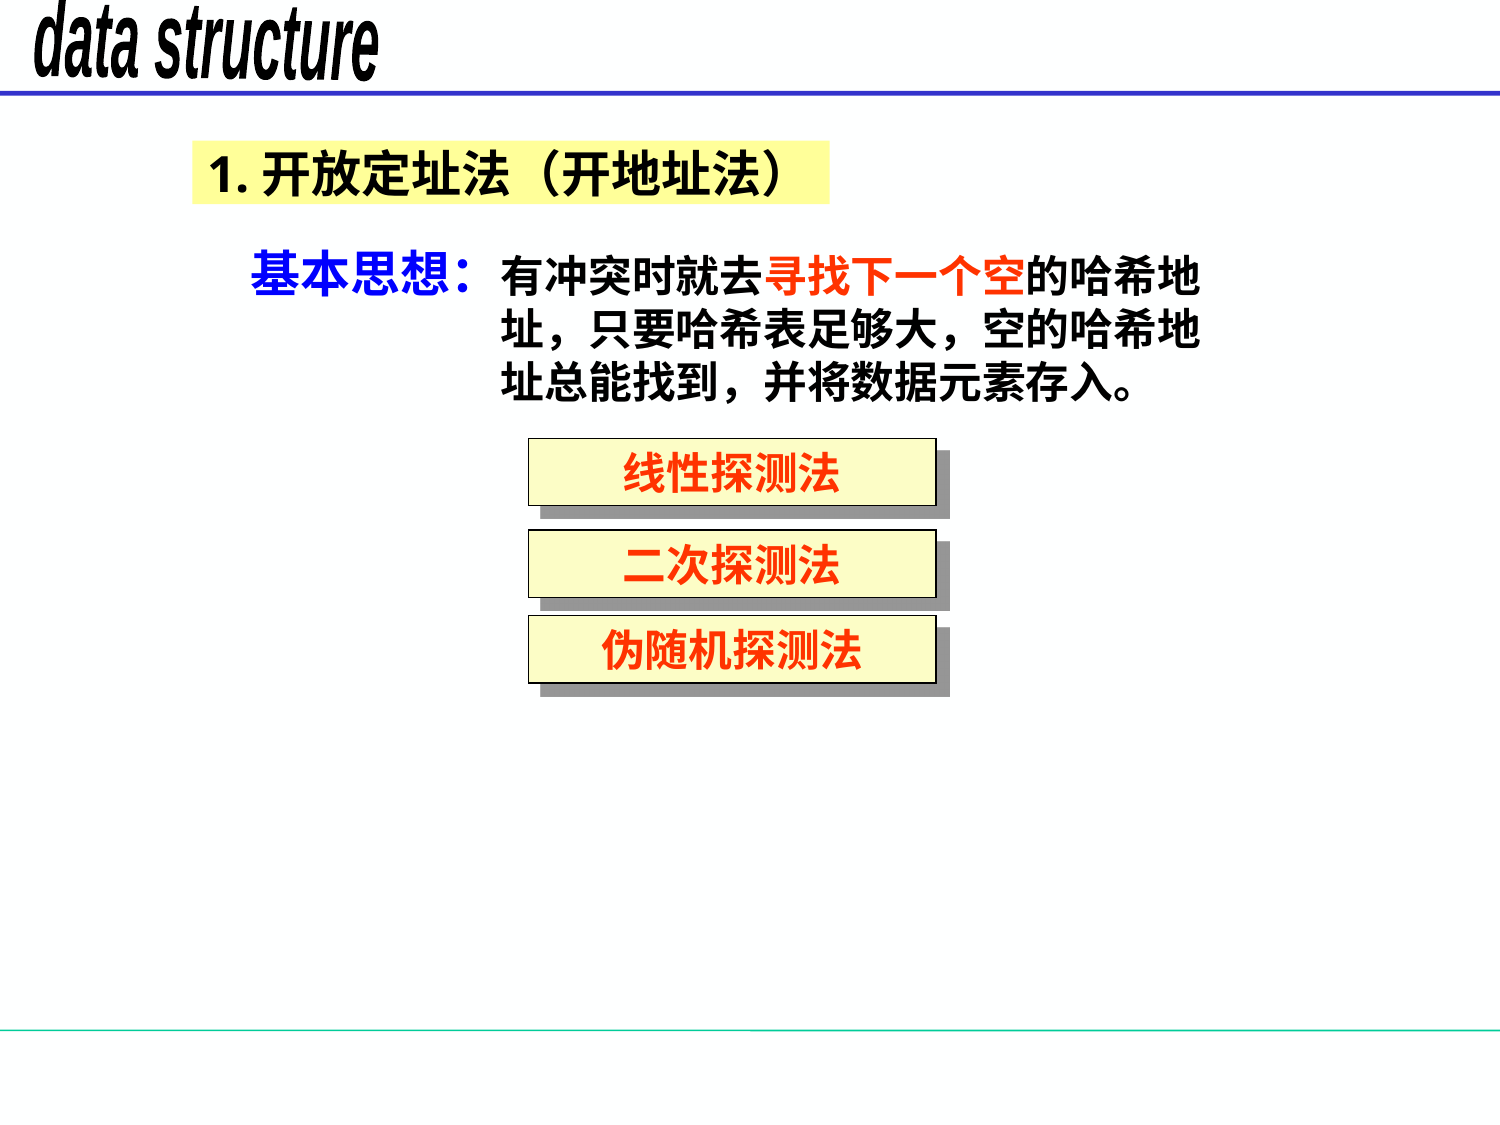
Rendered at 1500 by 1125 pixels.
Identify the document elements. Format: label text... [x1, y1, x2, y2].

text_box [528, 438, 937, 684]
text_box 1.开放定址法（开地址法） [192, 140, 830, 205]
text_box 基本思想：有冲突时就去寻找下一个空的哈希地址，只要哈希表足够大，空的哈希地址总能找到，并将数据元素存入。 [236, 234, 1247, 415]
